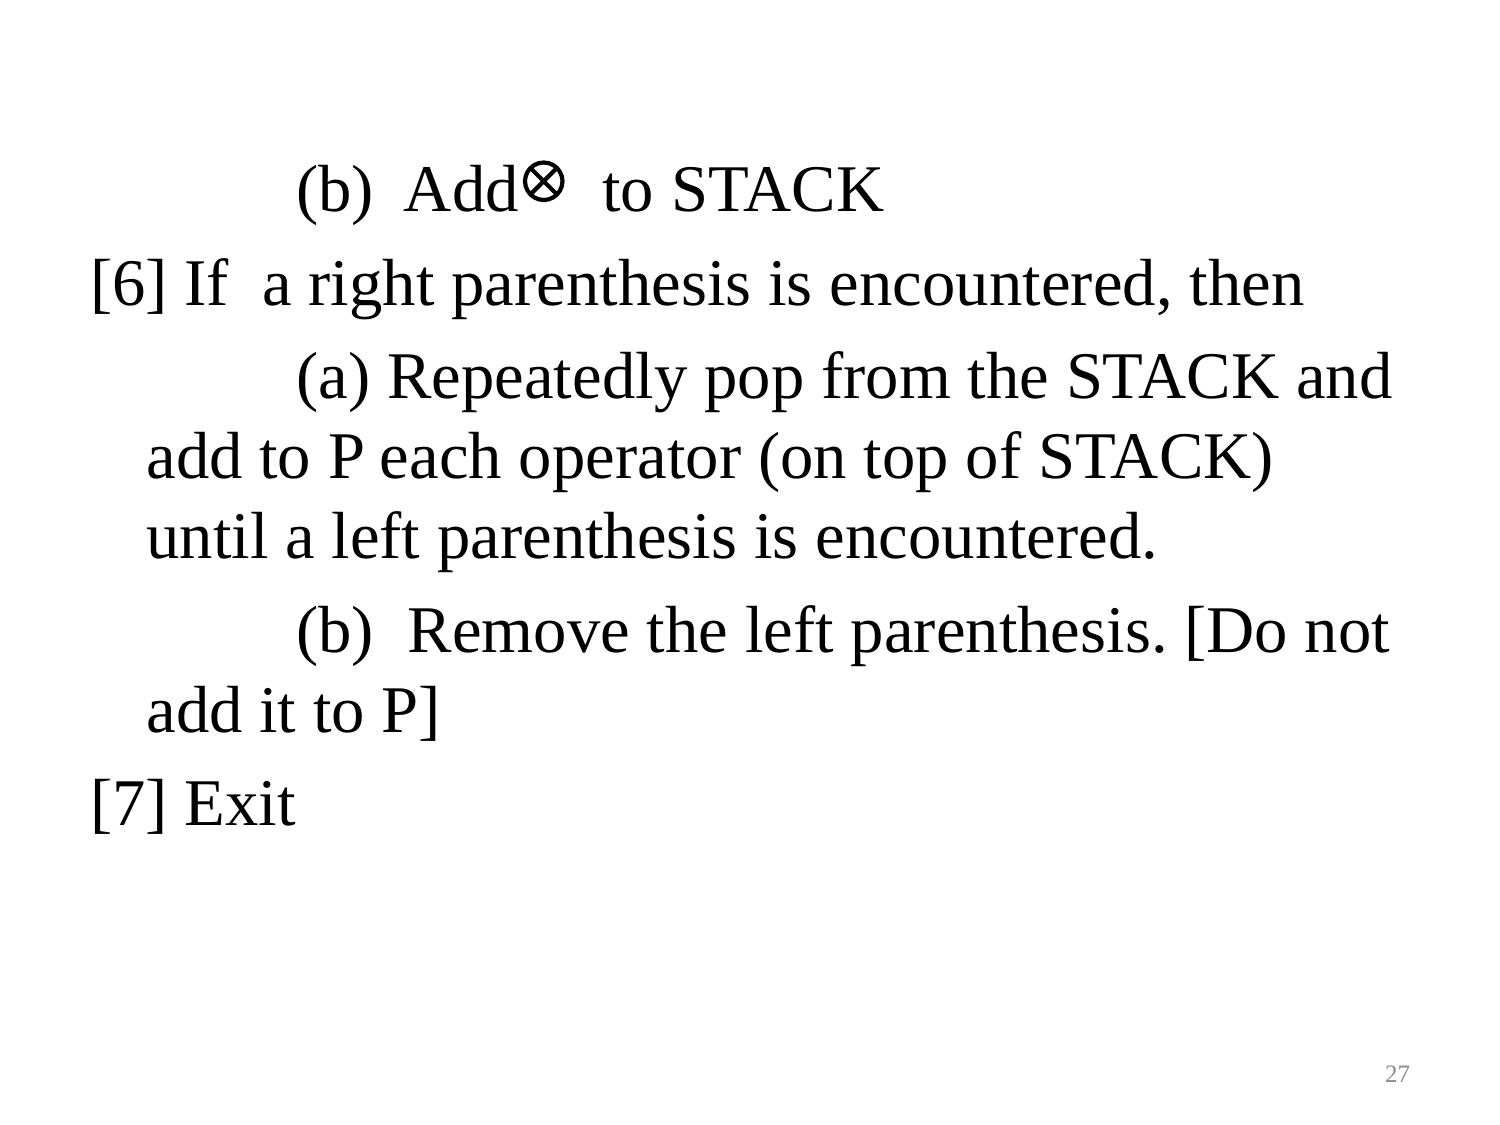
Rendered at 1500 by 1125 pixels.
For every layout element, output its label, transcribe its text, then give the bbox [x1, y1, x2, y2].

slide_number 27 [1074, 1042, 1425, 1103]
list (b) Add to STACK [6] If a right parenthesis is encountered, then (a) Repeatedly pop from the STACK and add to P each operator (on top of STACK) until a left parenthesis is encountered. (b) Remove the left parenthesis. [Do not add it to P] [7] Exit [75, 137, 1425, 1005]
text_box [524, 162, 563, 201]
